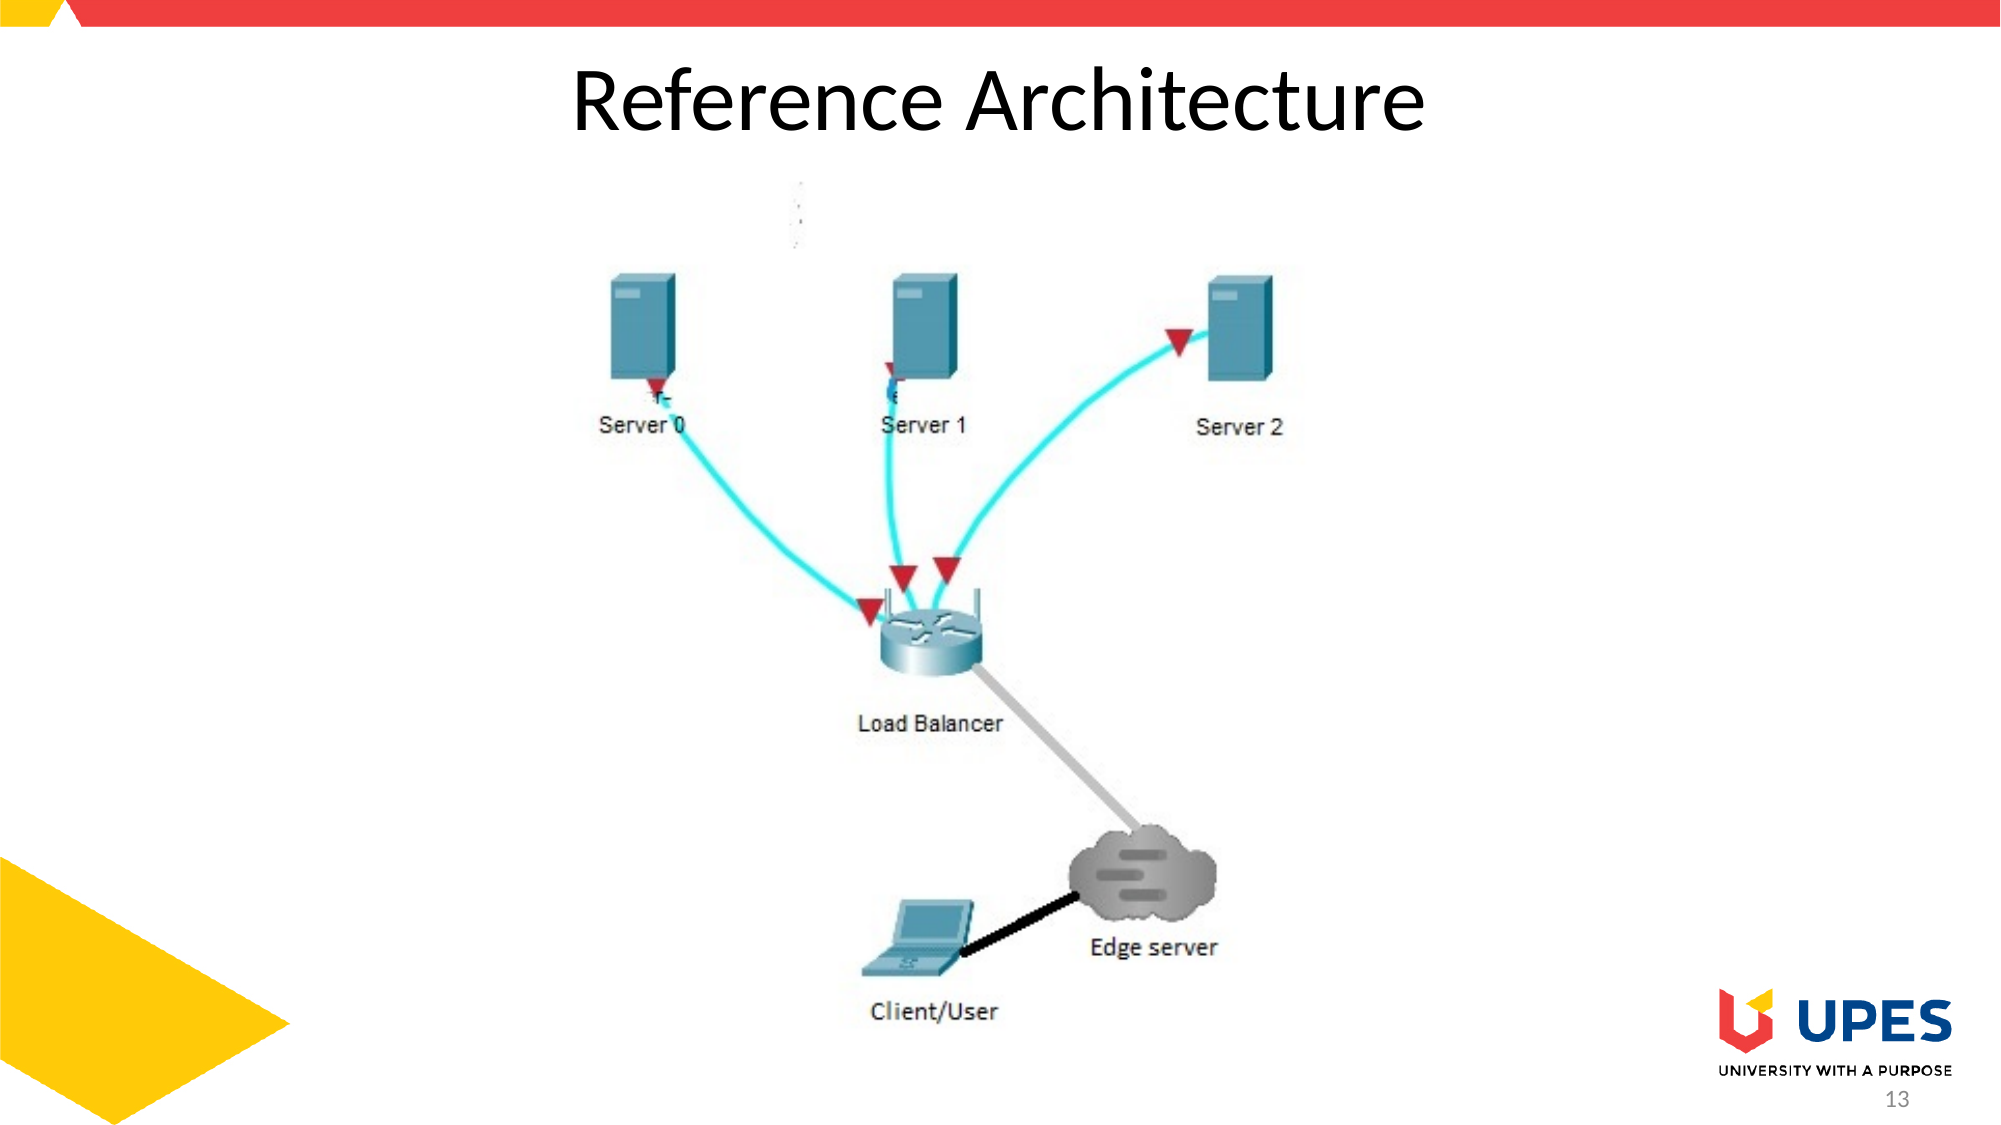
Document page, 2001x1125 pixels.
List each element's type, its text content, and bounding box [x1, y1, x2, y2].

picture [0, 0, 2001, 1125]
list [342, 166, 1636, 1099]
title Reference Architecture [99, 0, 1900, 188]
